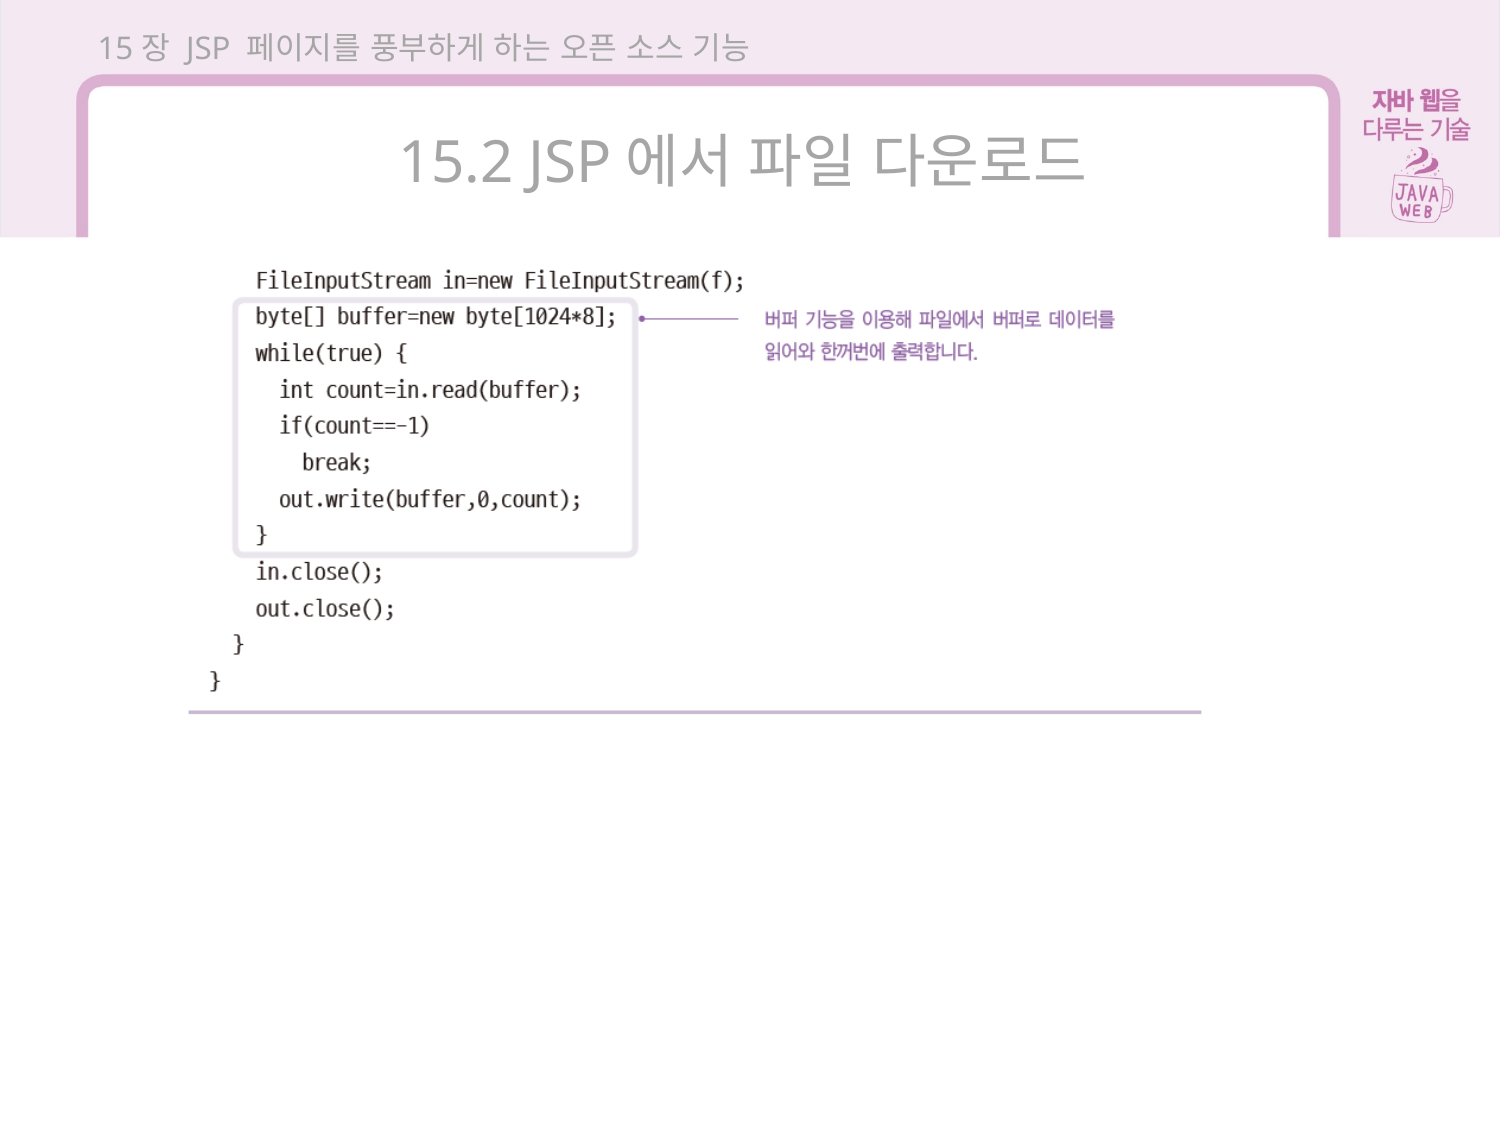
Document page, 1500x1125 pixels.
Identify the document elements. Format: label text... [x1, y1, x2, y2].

picture [0, 0, 1500, 1125]
text_box 15장 JSP 페이지를 풍부하게 하는 오픈 소스 기능 [82, 0, 1133, 74]
text_box 15.2 JSP에서 파일 다운로드 [217, 117, 1268, 202]
